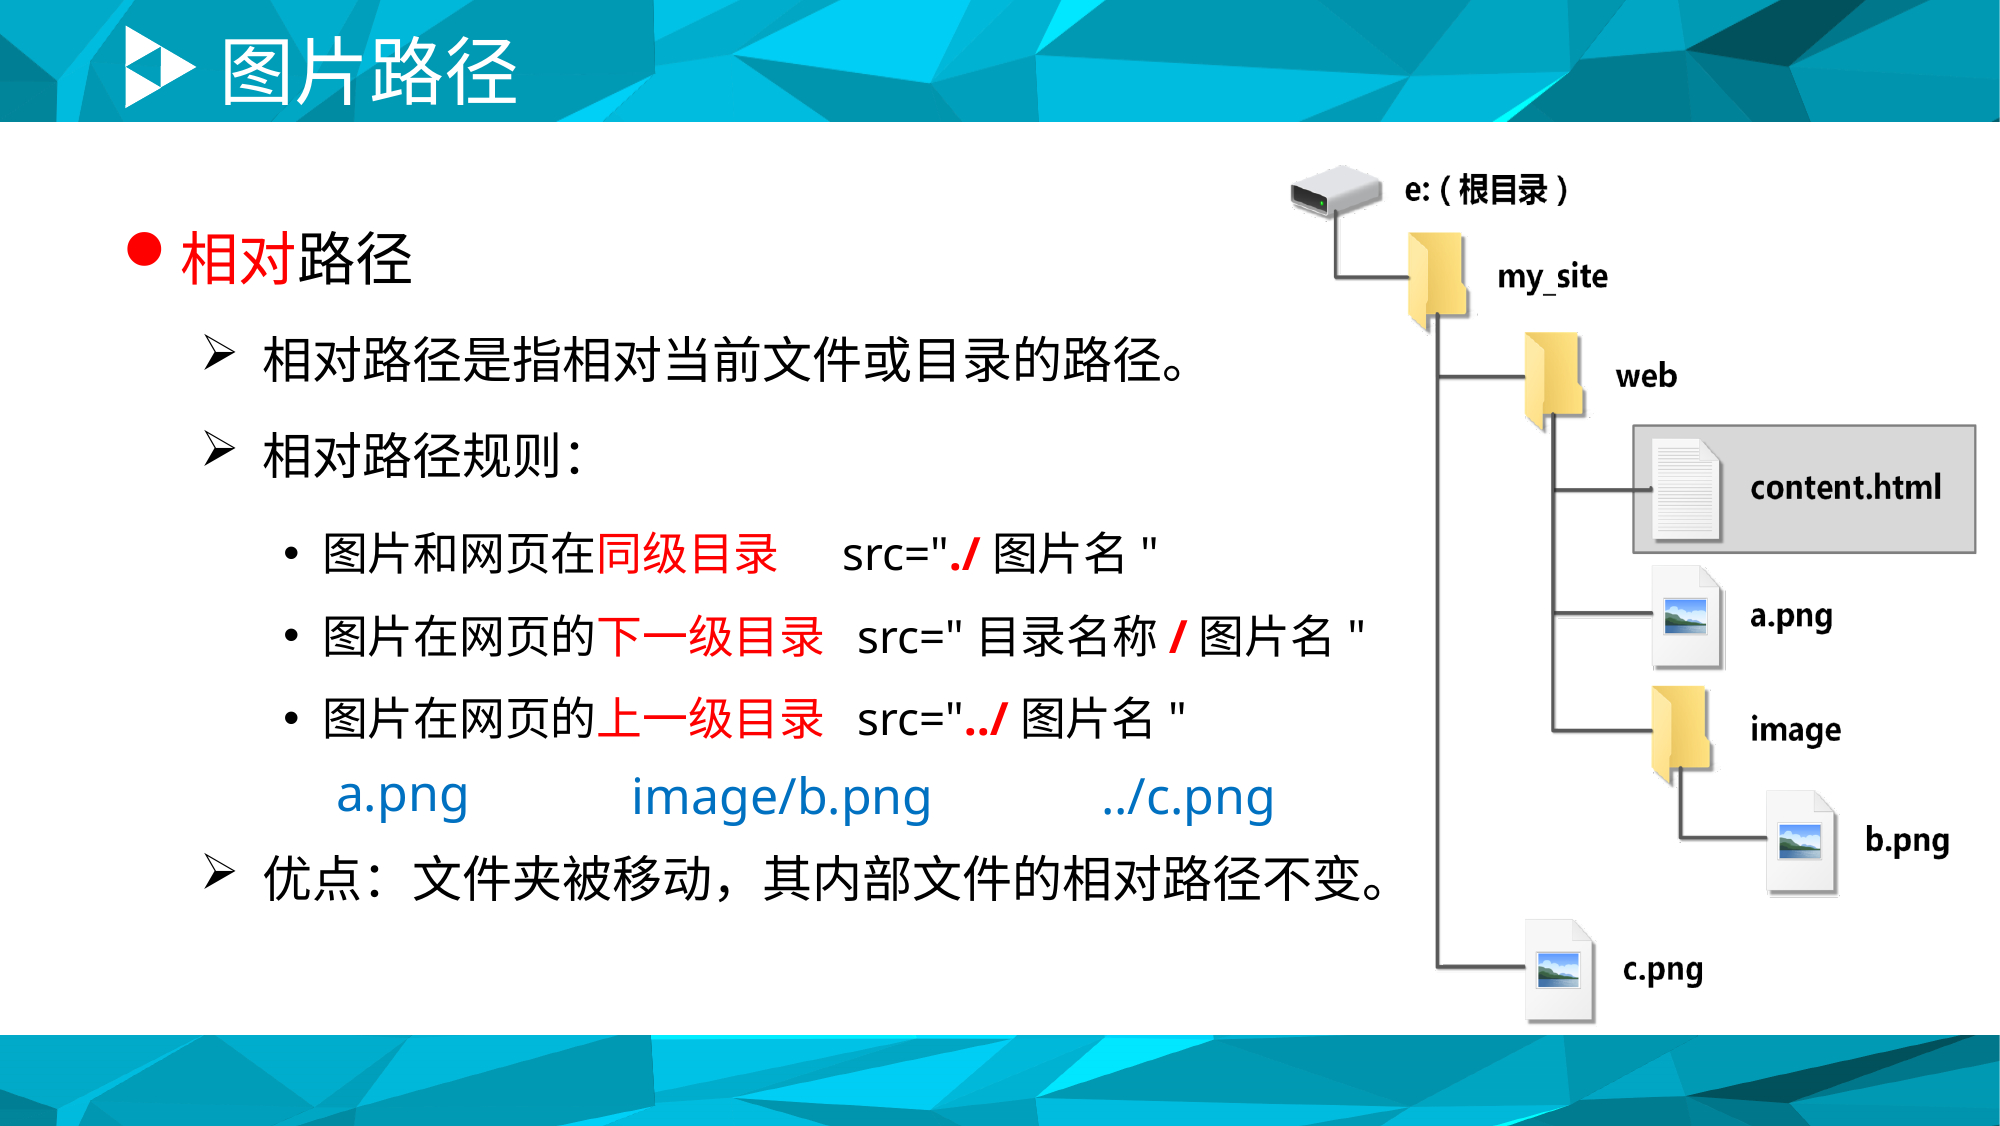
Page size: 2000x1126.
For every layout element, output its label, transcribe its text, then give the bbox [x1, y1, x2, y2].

text_box image/b.png [617, 756, 991, 832]
title 图片路径 [201, 24, 1927, 127]
text_box ../c.png [1086, 756, 1283, 832]
text_box a.png [321, 753, 618, 829]
picture [0, 0, 2000, 1126]
list 相对路径 相对路径是指相对当前文件或目录的路径。 相对路径规则： 图片和网页在同级目录 src="./图片名" 图片在网页的下一级目录 src="目录名称/图片名" 图片在网页的上一级目录 src="../图片名" 优点：文件夹被移动，其内部文件的相对路径不变。 [104, 178, 1283, 978]
